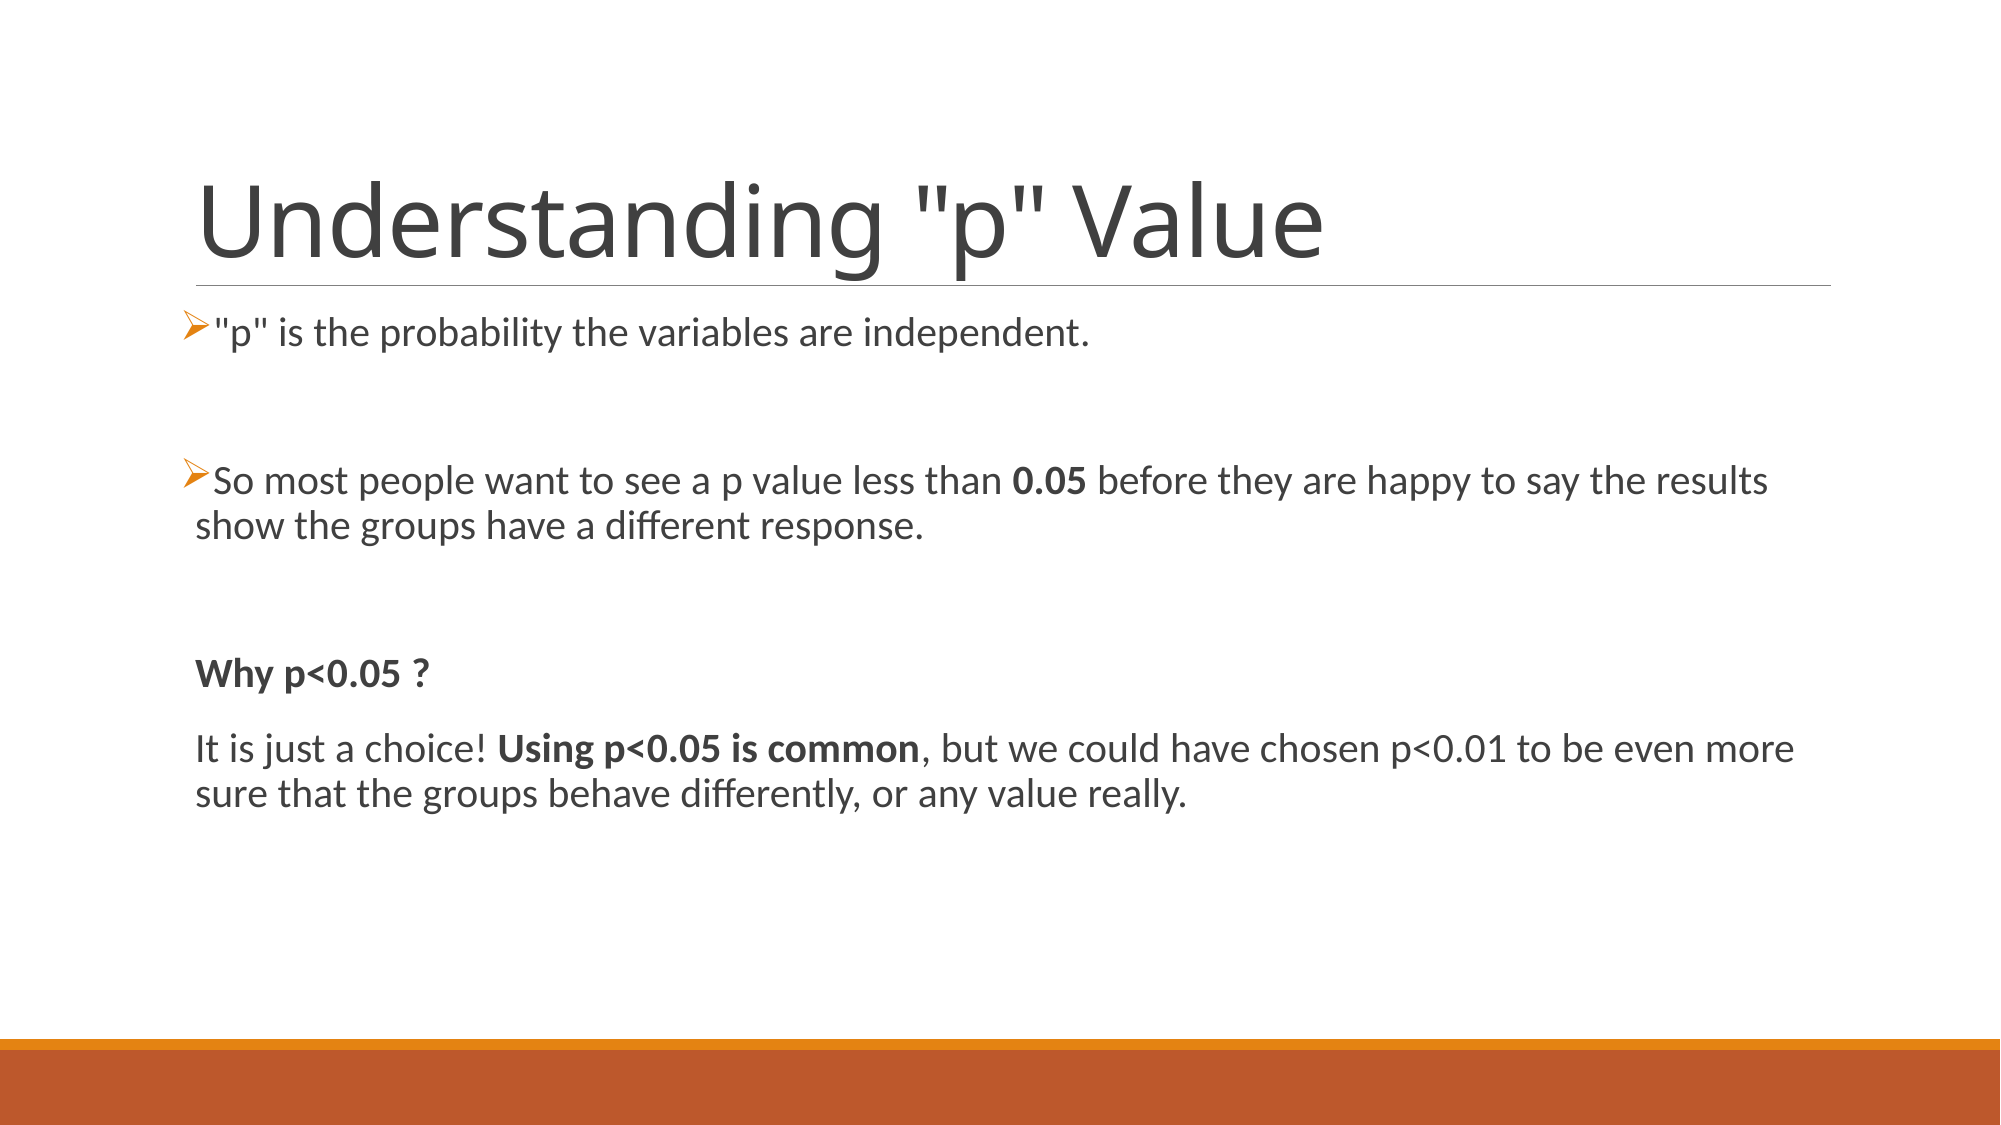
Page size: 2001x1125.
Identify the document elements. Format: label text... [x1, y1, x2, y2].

title Understanding "p" Value [180, 47, 1830, 285]
list "p" is the probability the variables are independent. So most people want to see a p value less than 0.05 before they are happy to say the results show the groups have a different response. Why p<0.05 ? It is just a choice! Using p<0.05 is common, but we could have chosen p<0.01 to be even more sure that the groups behave differently, or any value really. [180, 302, 1830, 963]
